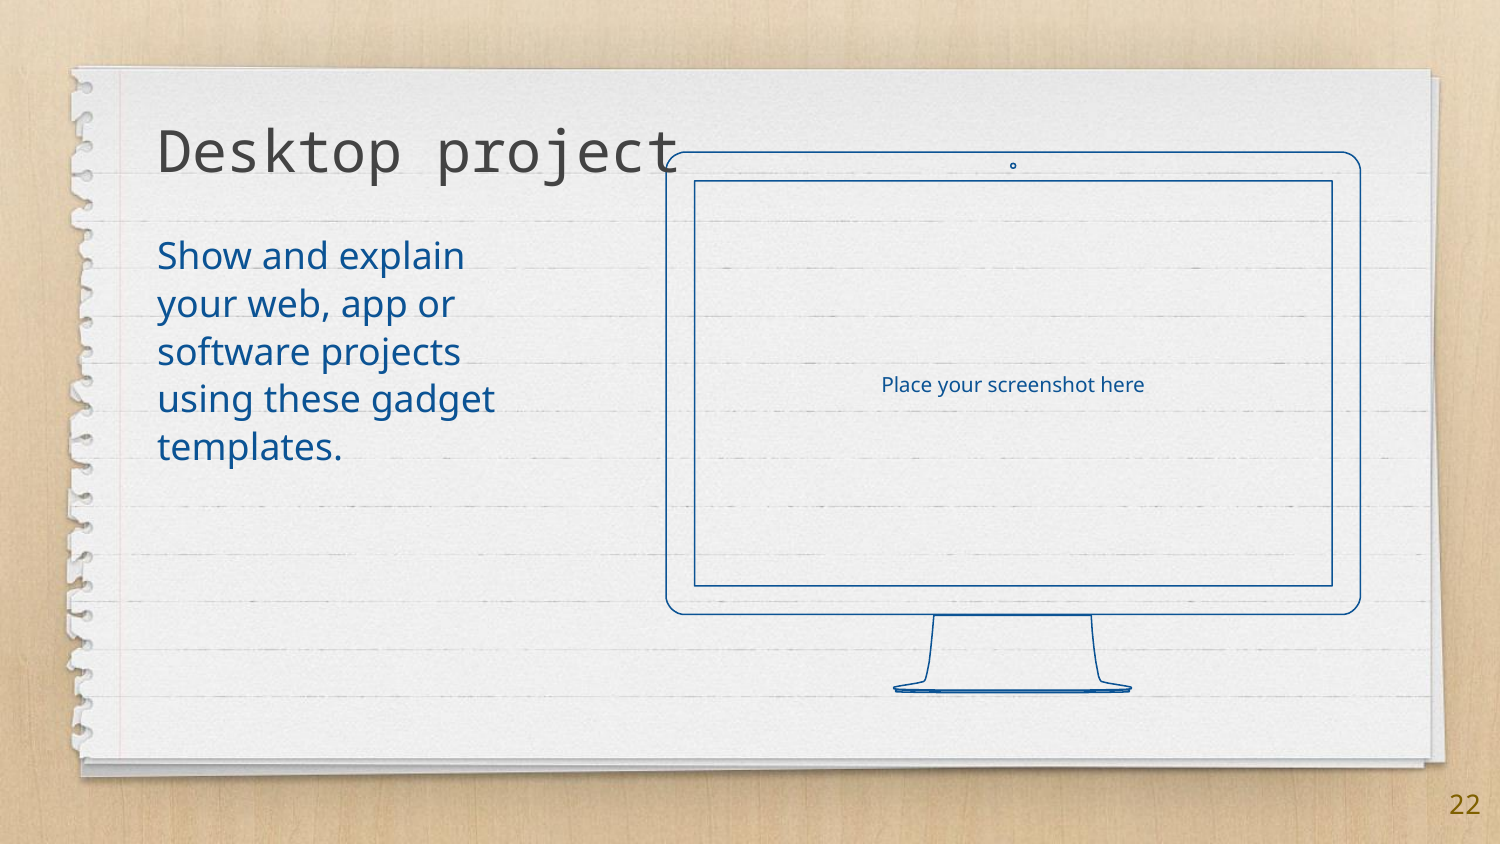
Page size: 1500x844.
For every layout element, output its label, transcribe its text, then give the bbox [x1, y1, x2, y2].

text_box Place your screenshot here [695, 180, 1332, 588]
title Desktop project [142, 58, 795, 200]
list Show and explain your web, app or software projects using these gadget templates. [142, 214, 553, 717]
slide_number ‹#› [1429, 767, 1500, 844]
picture [0, 0, 1500, 844]
text_box [666, 152, 1361, 693]
